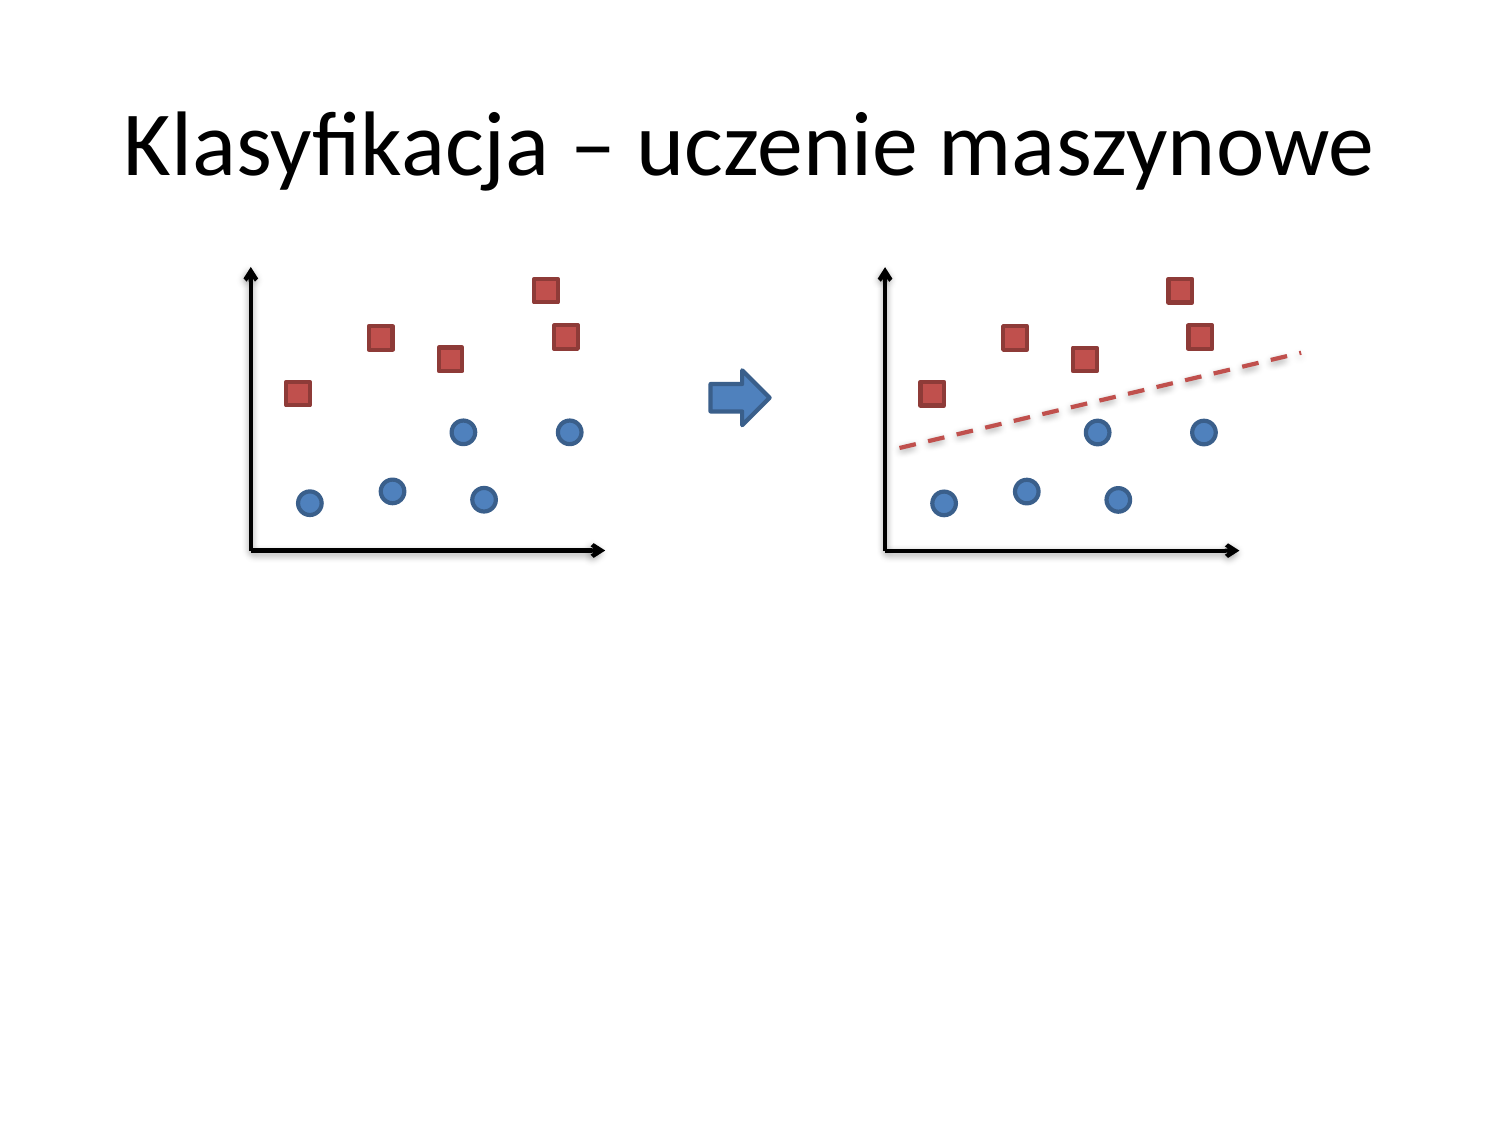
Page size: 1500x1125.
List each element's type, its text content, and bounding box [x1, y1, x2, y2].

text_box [884, 266, 1302, 551]
title Klasyfikacja – uczenie maszynowe [75, 45, 1425, 233]
text_box [708, 368, 772, 428]
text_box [250, 266, 606, 551]
